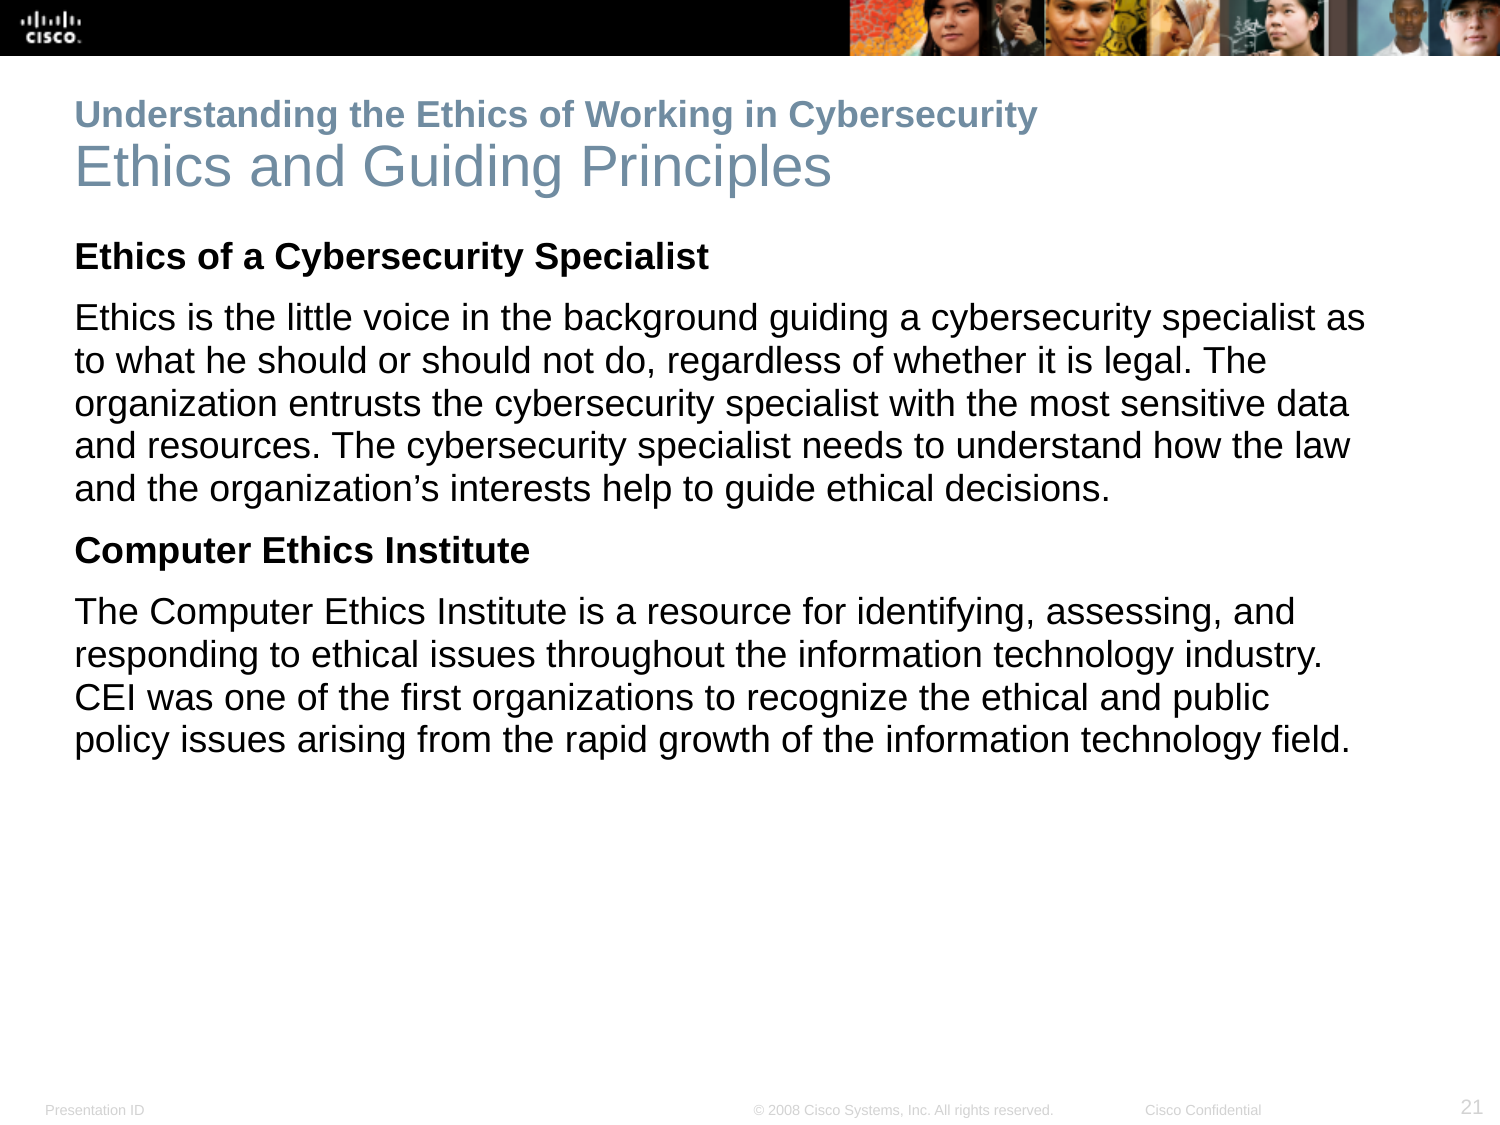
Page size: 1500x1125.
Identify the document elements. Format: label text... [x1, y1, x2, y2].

picture [0, 0, 1500, 56]
title Understanding the Ethics of Working in Cybersecurity Ethics and Guiding Principles [61, 53, 1500, 206]
list Ethics of a Cybersecurity Specialist Ethics is the little voice in the background guiding a cybersecurity specialist as to what he should or should not do, regardless of whether it is legal. The organization entrusts the cybersecurity specialist with the most sensitive data and resources. The cybersecurity specialist needs to understand how the law and the organization’s interests help to guide ethical decisions. Computer Ethics Institute The Computer Ethics Institute is a resource for identifying, assessing, and responding to ethical issues throughout the information technology industry. CEI was one of the first organizations to recognize the ethical and public policy issues arising from the rapid growth of the information technology field. [61, 228, 1382, 1099]
